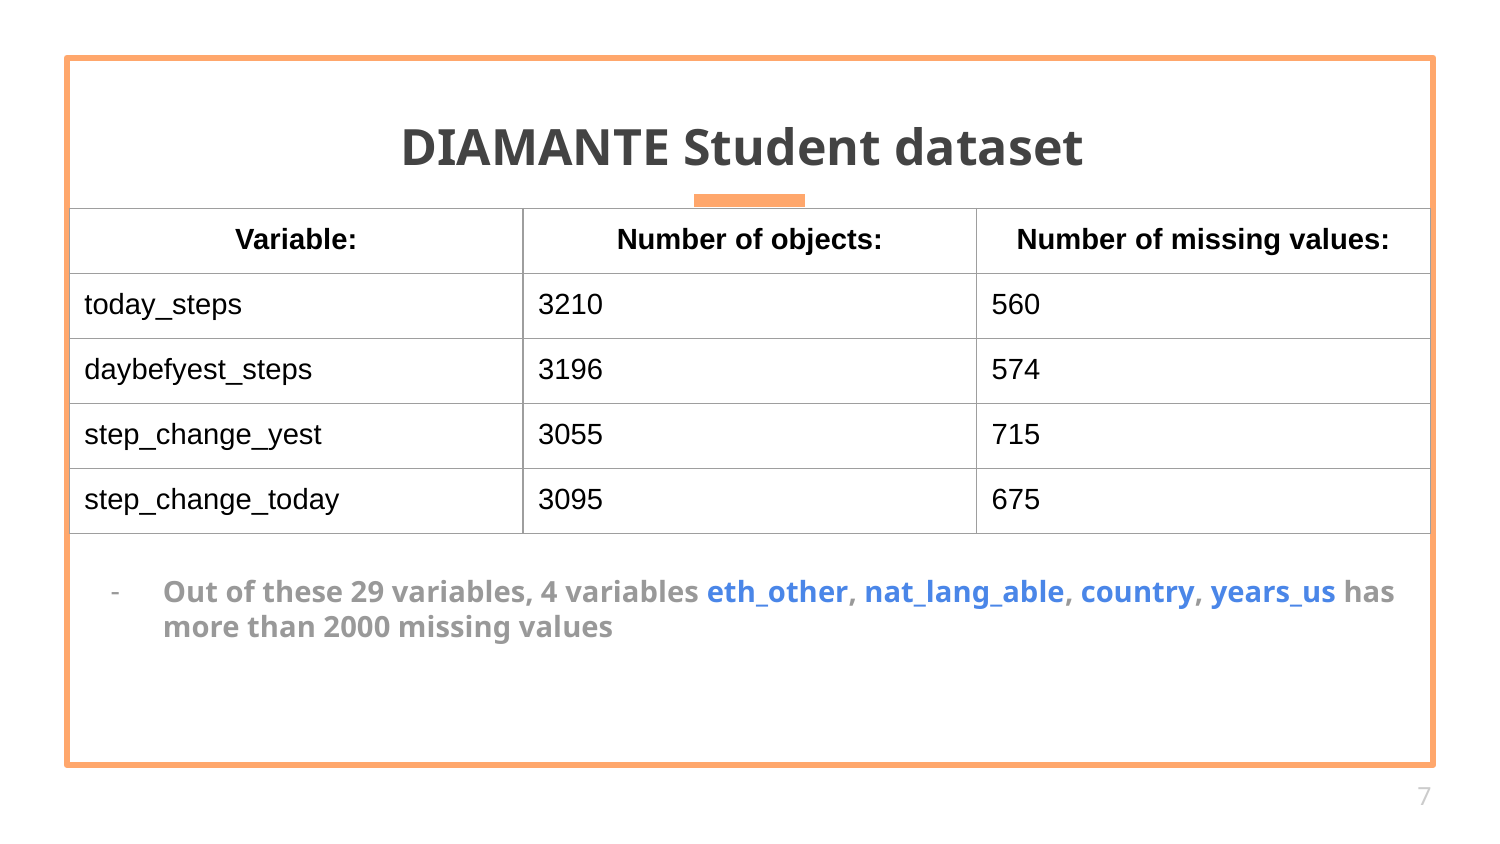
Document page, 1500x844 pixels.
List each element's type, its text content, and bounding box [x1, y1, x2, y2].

table_cell 3055 [524, 404, 976, 468]
table_cell step_change_yest [70, 404, 522, 468]
table_cell daybefyest_steps [70, 339, 522, 403]
list Out of these 29 variables, 4 variables eth_other, nat_lang_able, country, years_us has more than 2000 missing values [72, 208, 1434, 765]
table_header Number of missing values: [977, 209, 1430, 273]
table_cell 3196 [524, 339, 976, 403]
table_cell 3095 [524, 469, 976, 533]
table_cell 715 [977, 404, 1430, 468]
table_cell today_steps [70, 274, 522, 338]
table_cell 3210 [524, 274, 976, 338]
table_cell 574 [977, 339, 1430, 403]
table_cell 675 [977, 469, 1430, 533]
table_header Number of objects: [524, 209, 976, 273]
table_cell 560 [977, 274, 1430, 338]
title DIAMANTE Student dataset [0, 40, 1493, 191]
table_cell step_change_today [70, 469, 522, 533]
slide_number ‹#› [1402, 764, 1493, 830]
table_header Variable: [70, 209, 522, 273]
